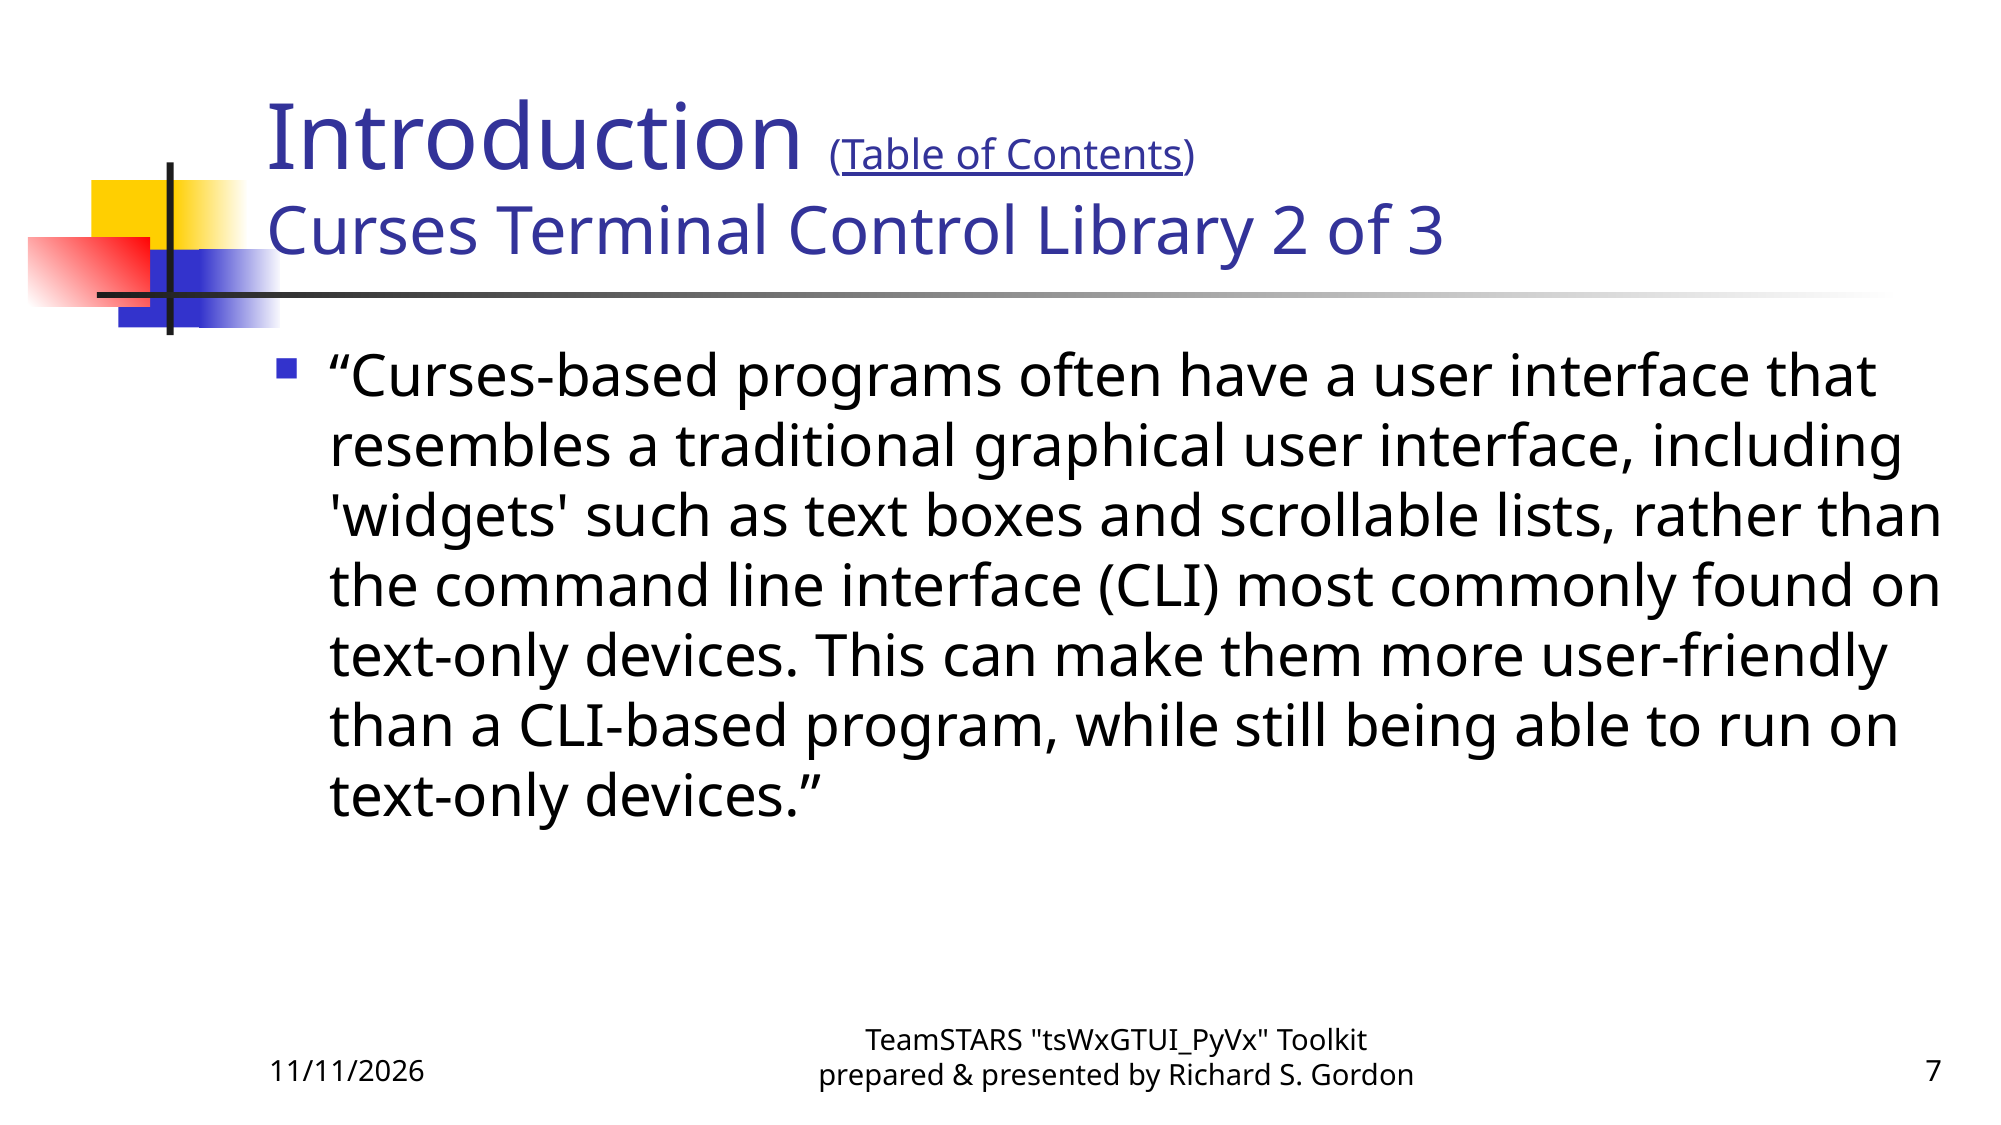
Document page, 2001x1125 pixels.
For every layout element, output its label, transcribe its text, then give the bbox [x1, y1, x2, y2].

title Introduction (Table of Contents) Curses Terminal Control Library 2 of 3 [251, 34, 1957, 276]
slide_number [253, 1023, 672, 1100]
list “Curses-based programs often have a user interface that resembles a traditional graphical user interface, including 'widgets' such as text boxes and scrollable lists, rather than the command line interface (CLI) most commonly found on text-only devices. This can make them more user-friendly than a CLI-based program, while still being able to run on text-only devices.” [258, 330, 1959, 1007]
slide_number 7 [1540, 1023, 1958, 1100]
footer TeamSTARS "tsWxGTUI_PyVx" Toolkit prepared & presented by Richard S. Gordon [799, 1023, 1434, 1100]
